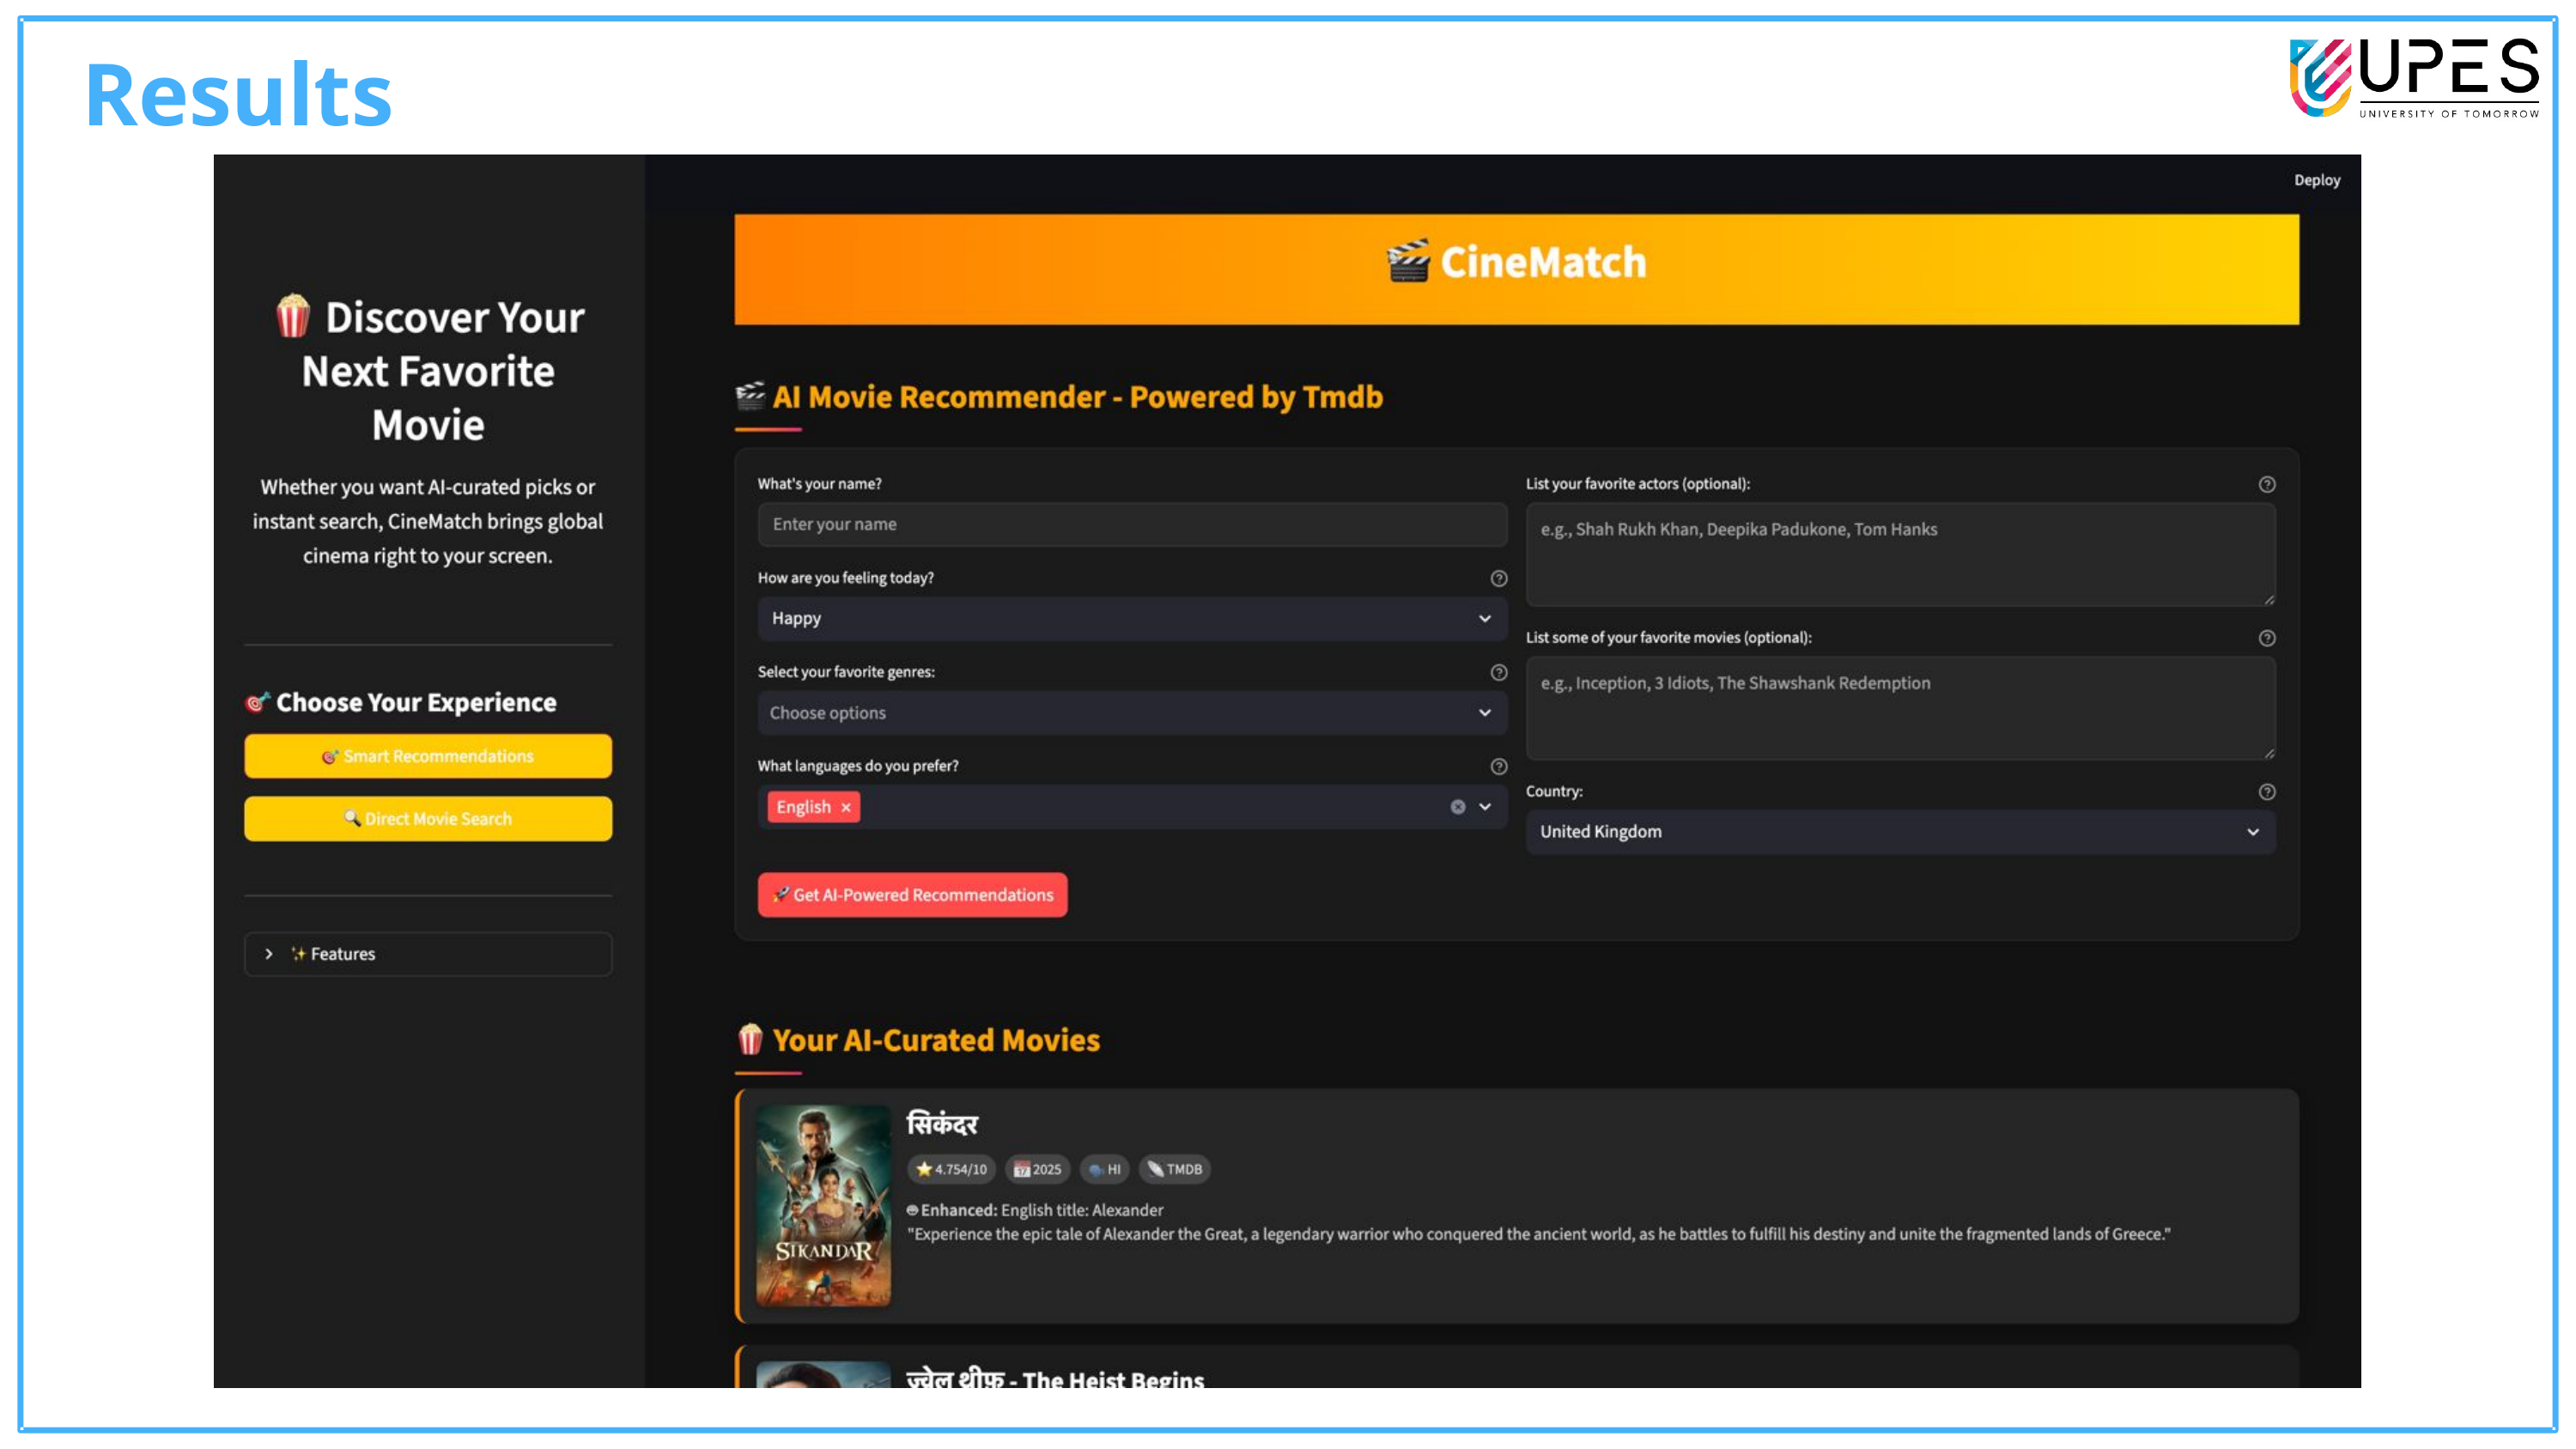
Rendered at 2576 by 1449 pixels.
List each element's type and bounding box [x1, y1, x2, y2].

picture [214, 155, 2362, 1389]
text_box [16, 15, 2559, 1434]
